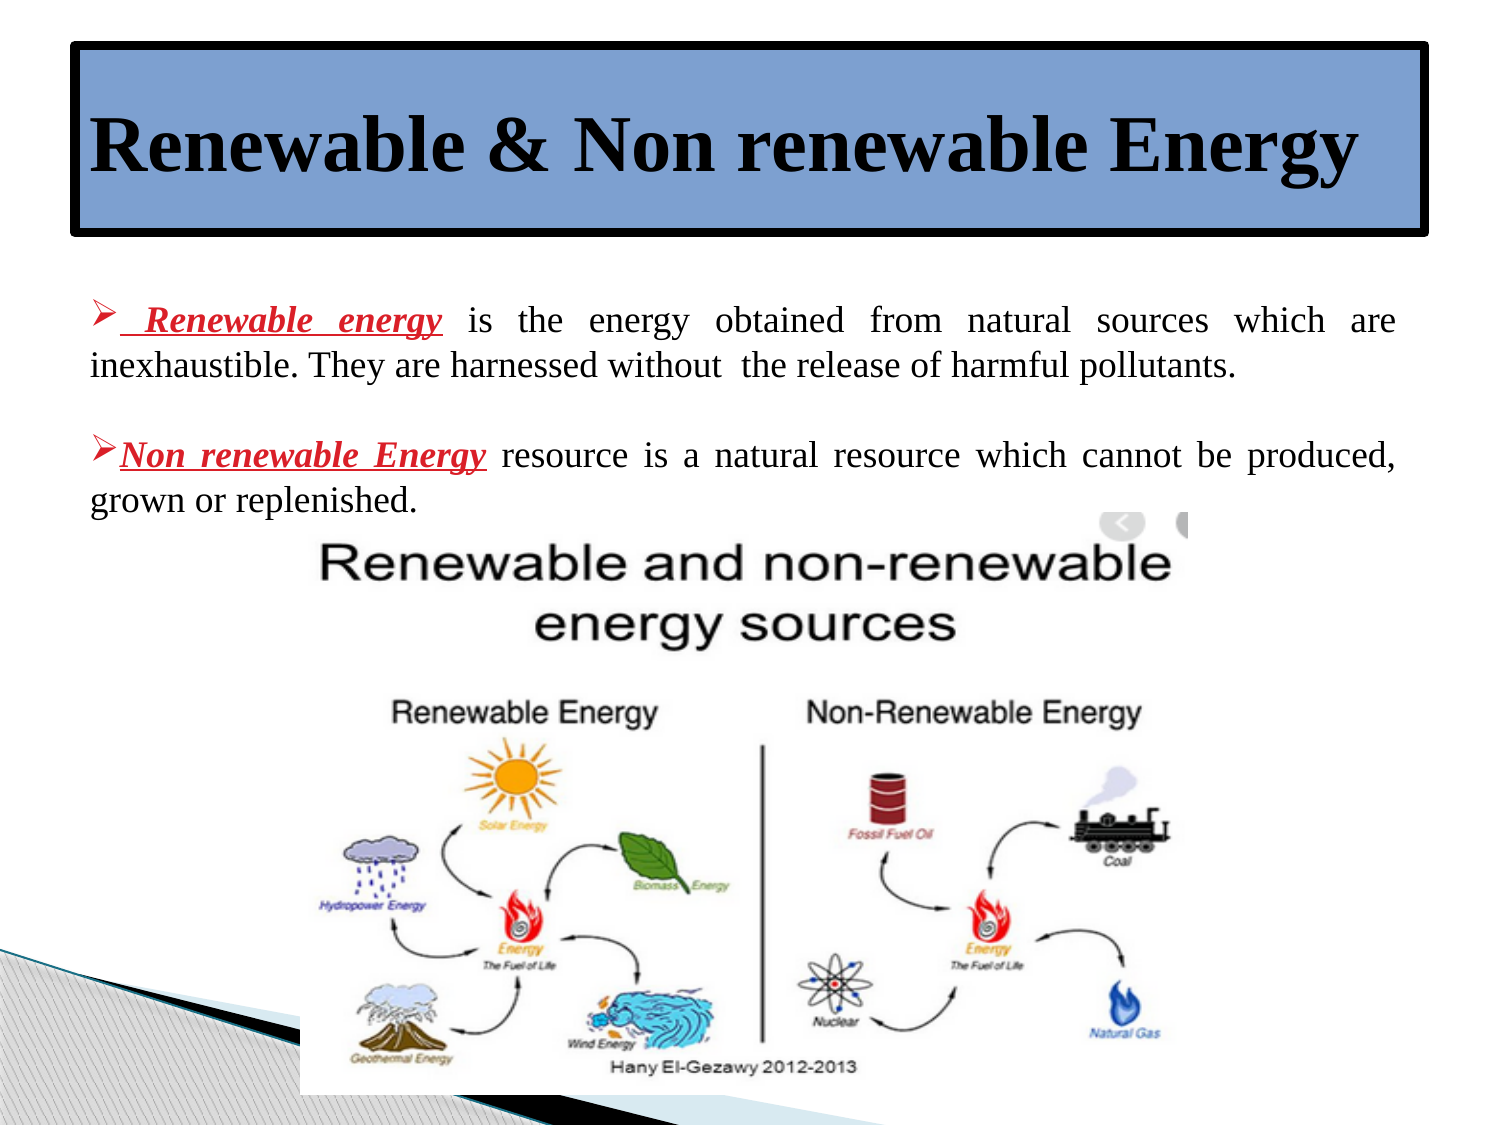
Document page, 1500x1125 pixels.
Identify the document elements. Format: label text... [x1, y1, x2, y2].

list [299, 512, 1188, 1096]
text_box Renewable energy is the energy obtained from natural sources which are inexhaustible. They are harnessed without the release of harmful pollutants. Non renewable Energy resource is a natural resource which cannot be produced, grown or replenished. [74, 287, 1413, 528]
title Renewable & Non renewable Energy [70, 41, 1429, 237]
